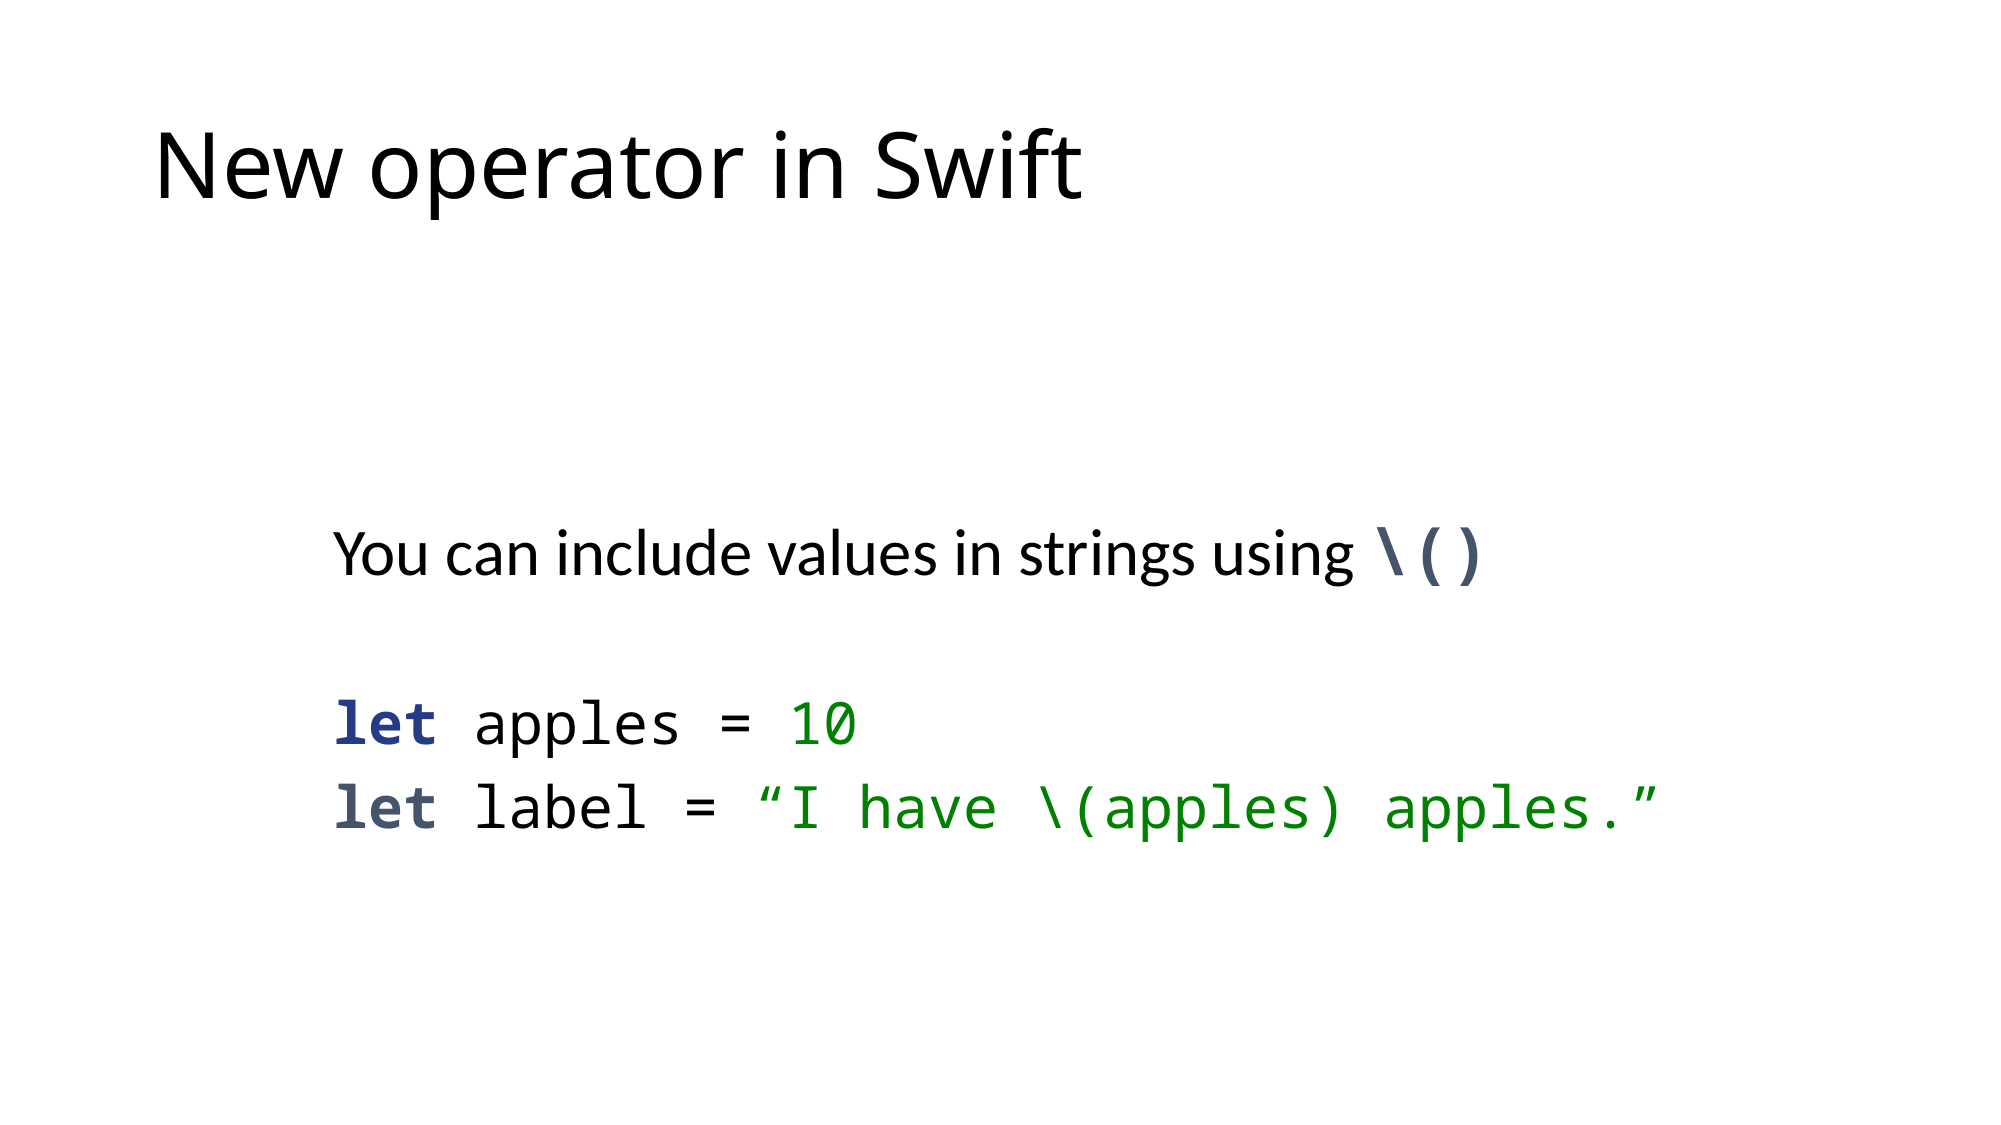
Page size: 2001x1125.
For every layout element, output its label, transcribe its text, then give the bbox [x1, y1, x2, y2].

title New operator in Swift [137, 59, 1863, 278]
list You can include values in strings using \() let apples = 10 let label = “I have \(apples) apples.” [318, 510, 1682, 1025]
